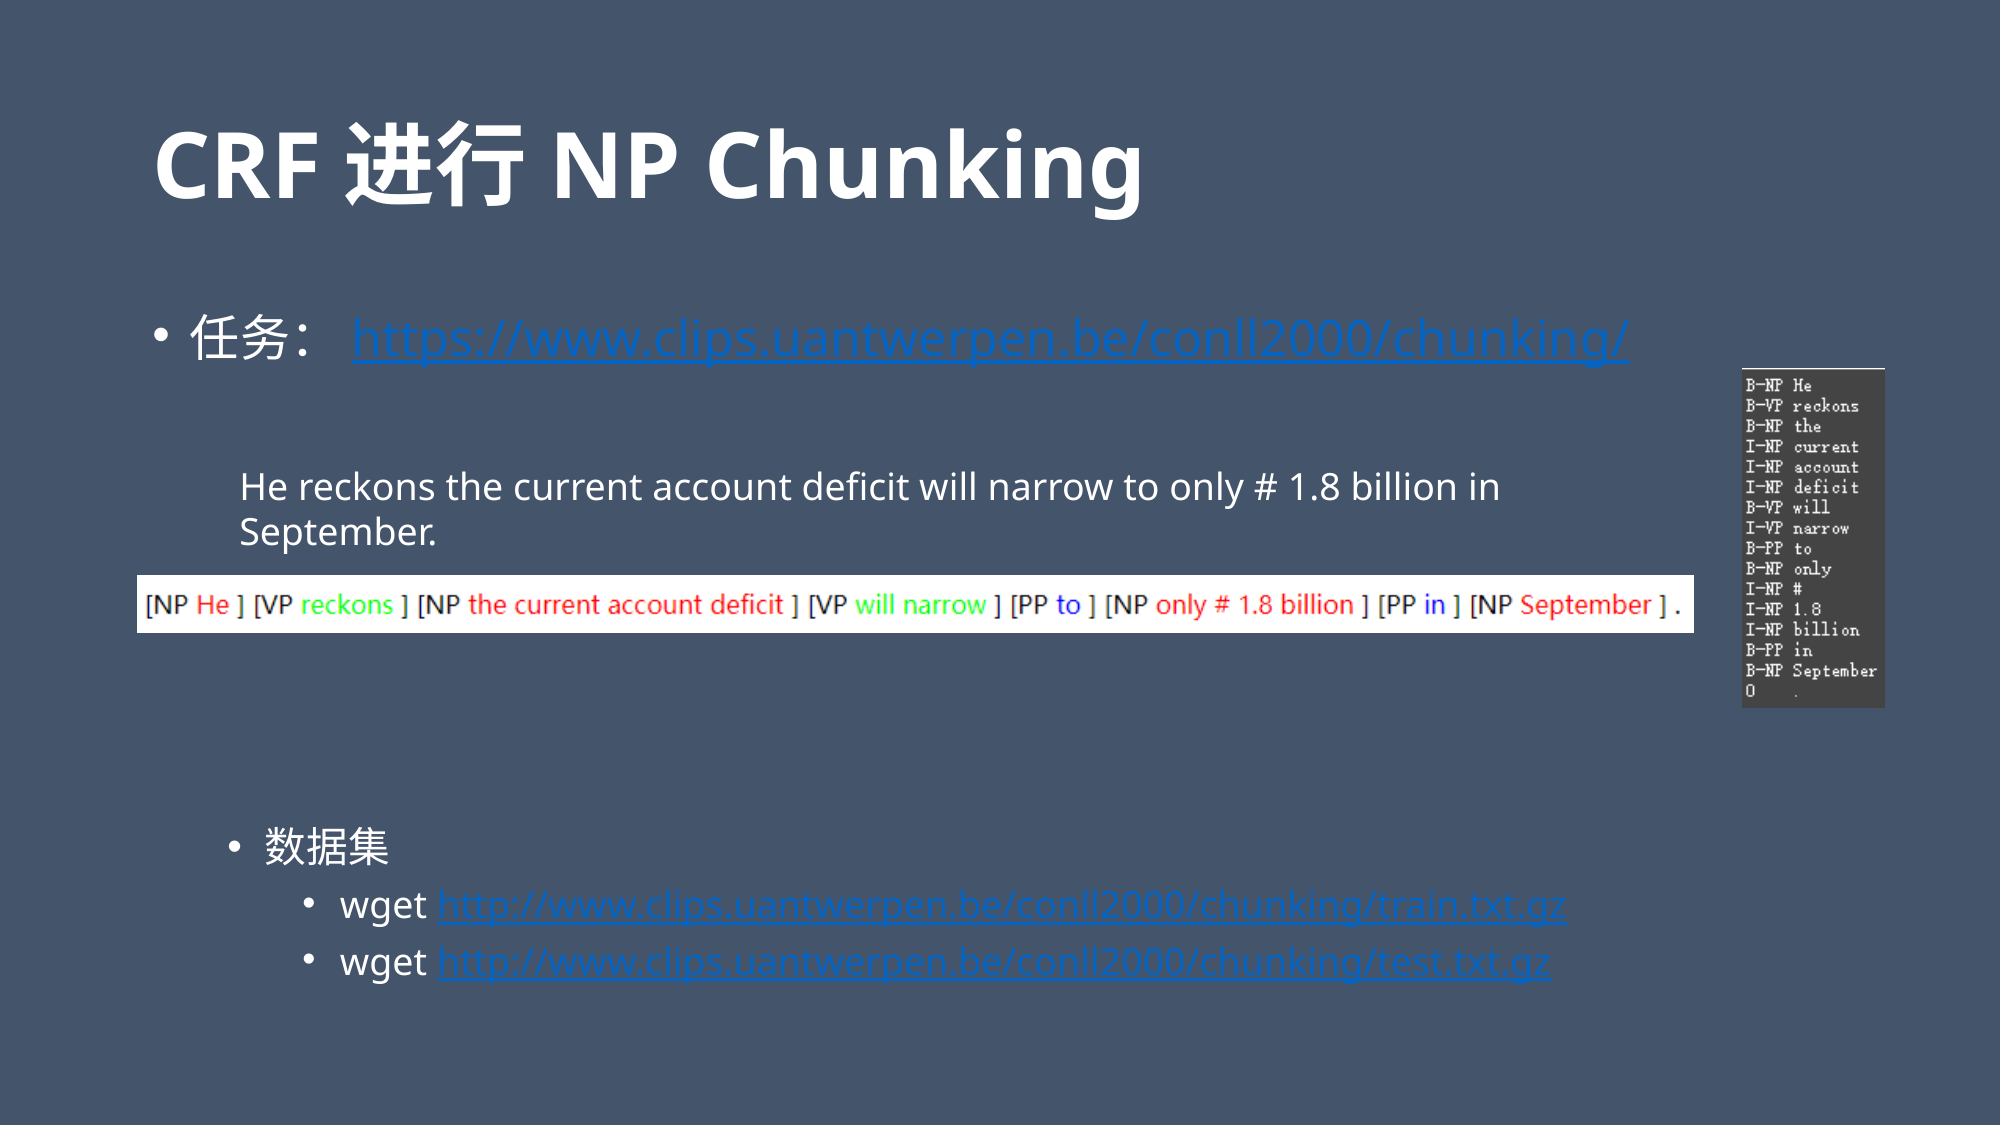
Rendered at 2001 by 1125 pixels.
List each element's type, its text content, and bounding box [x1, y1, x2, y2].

list 任务：https://www.clips.uantwerpen.be/conll2000/chunking/ 数据集 wget http://www.clips.uantwerpen.be/conll2000/chunking/train.txt.gz wget http://www.clips.uantwerpen.be/conll2000/chunking/test.txt.gz [137, 299, 1863, 1014]
text_box He reckons the current account deficit will narrow to only # 1.8 billion in September. [224, 455, 1624, 561]
picture [1742, 368, 1885, 708]
title CRF进行NP Chunking [137, 59, 1863, 278]
picture [137, 575, 1694, 633]
